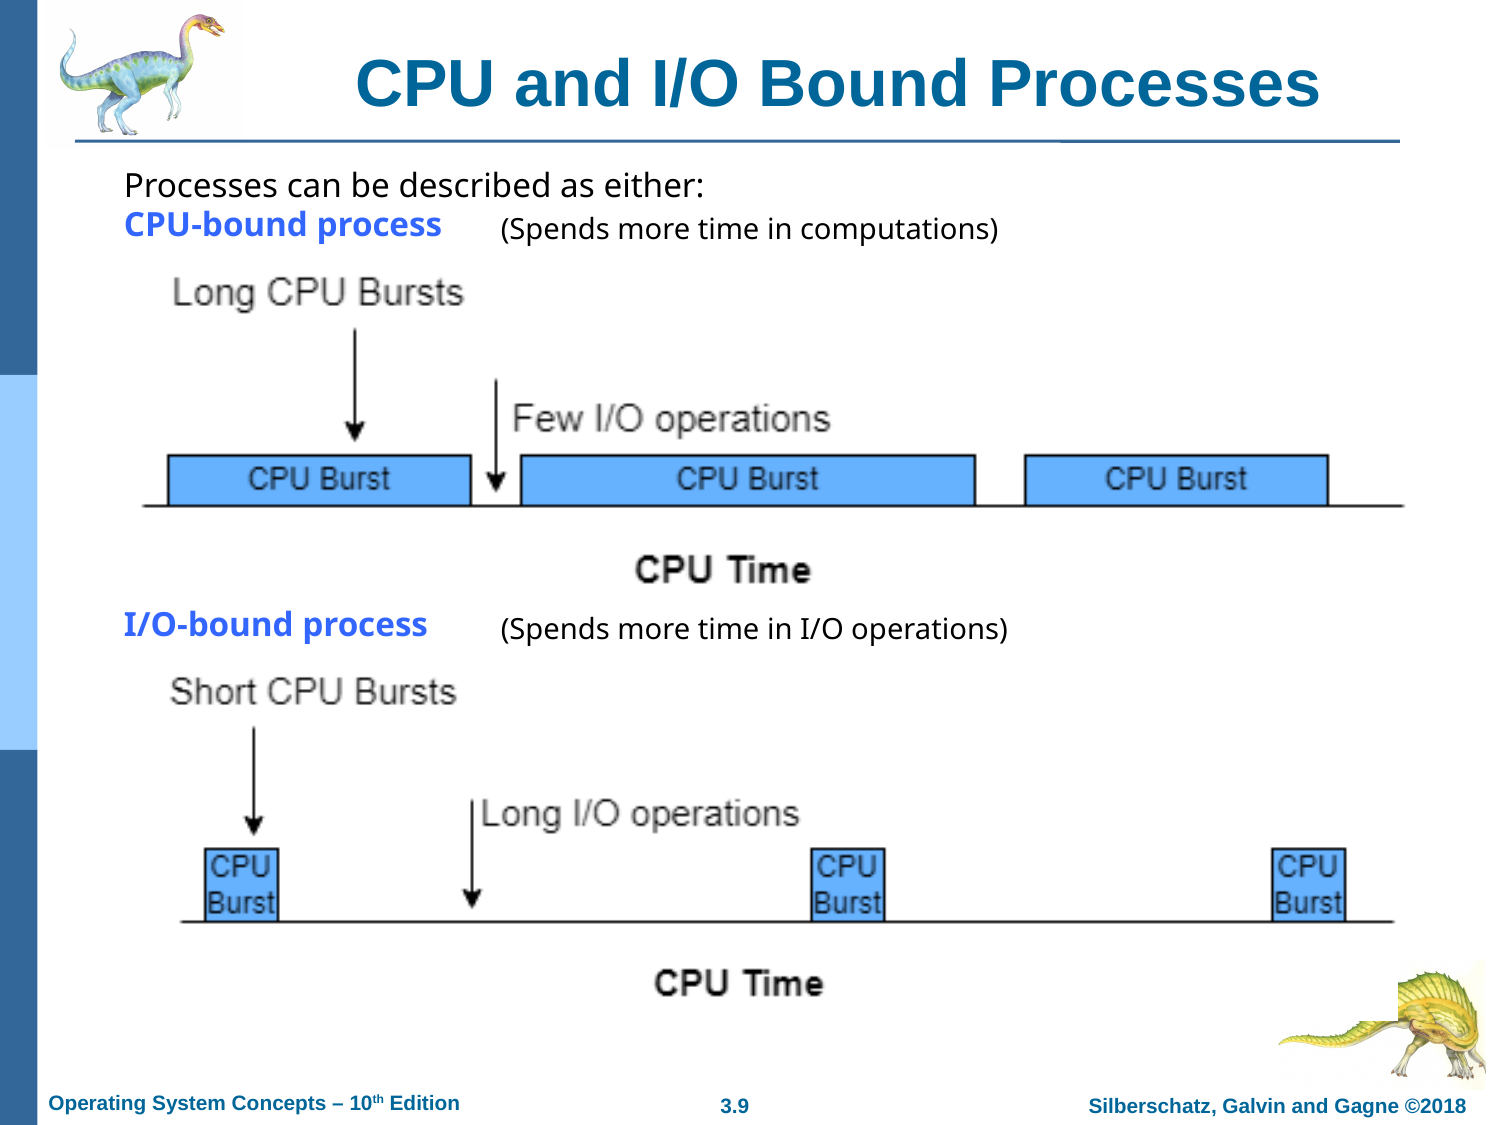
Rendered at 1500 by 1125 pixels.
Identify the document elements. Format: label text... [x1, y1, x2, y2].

title CPU and I/O Bound Processes [176, 32, 1500, 127]
text_box Processes can be described as either: CPU-bound process I/O-bound process [109, 156, 1432, 651]
picture [130, 253, 1408, 610]
picture [46, 0, 243, 149]
picture [131, 654, 1486, 1090]
